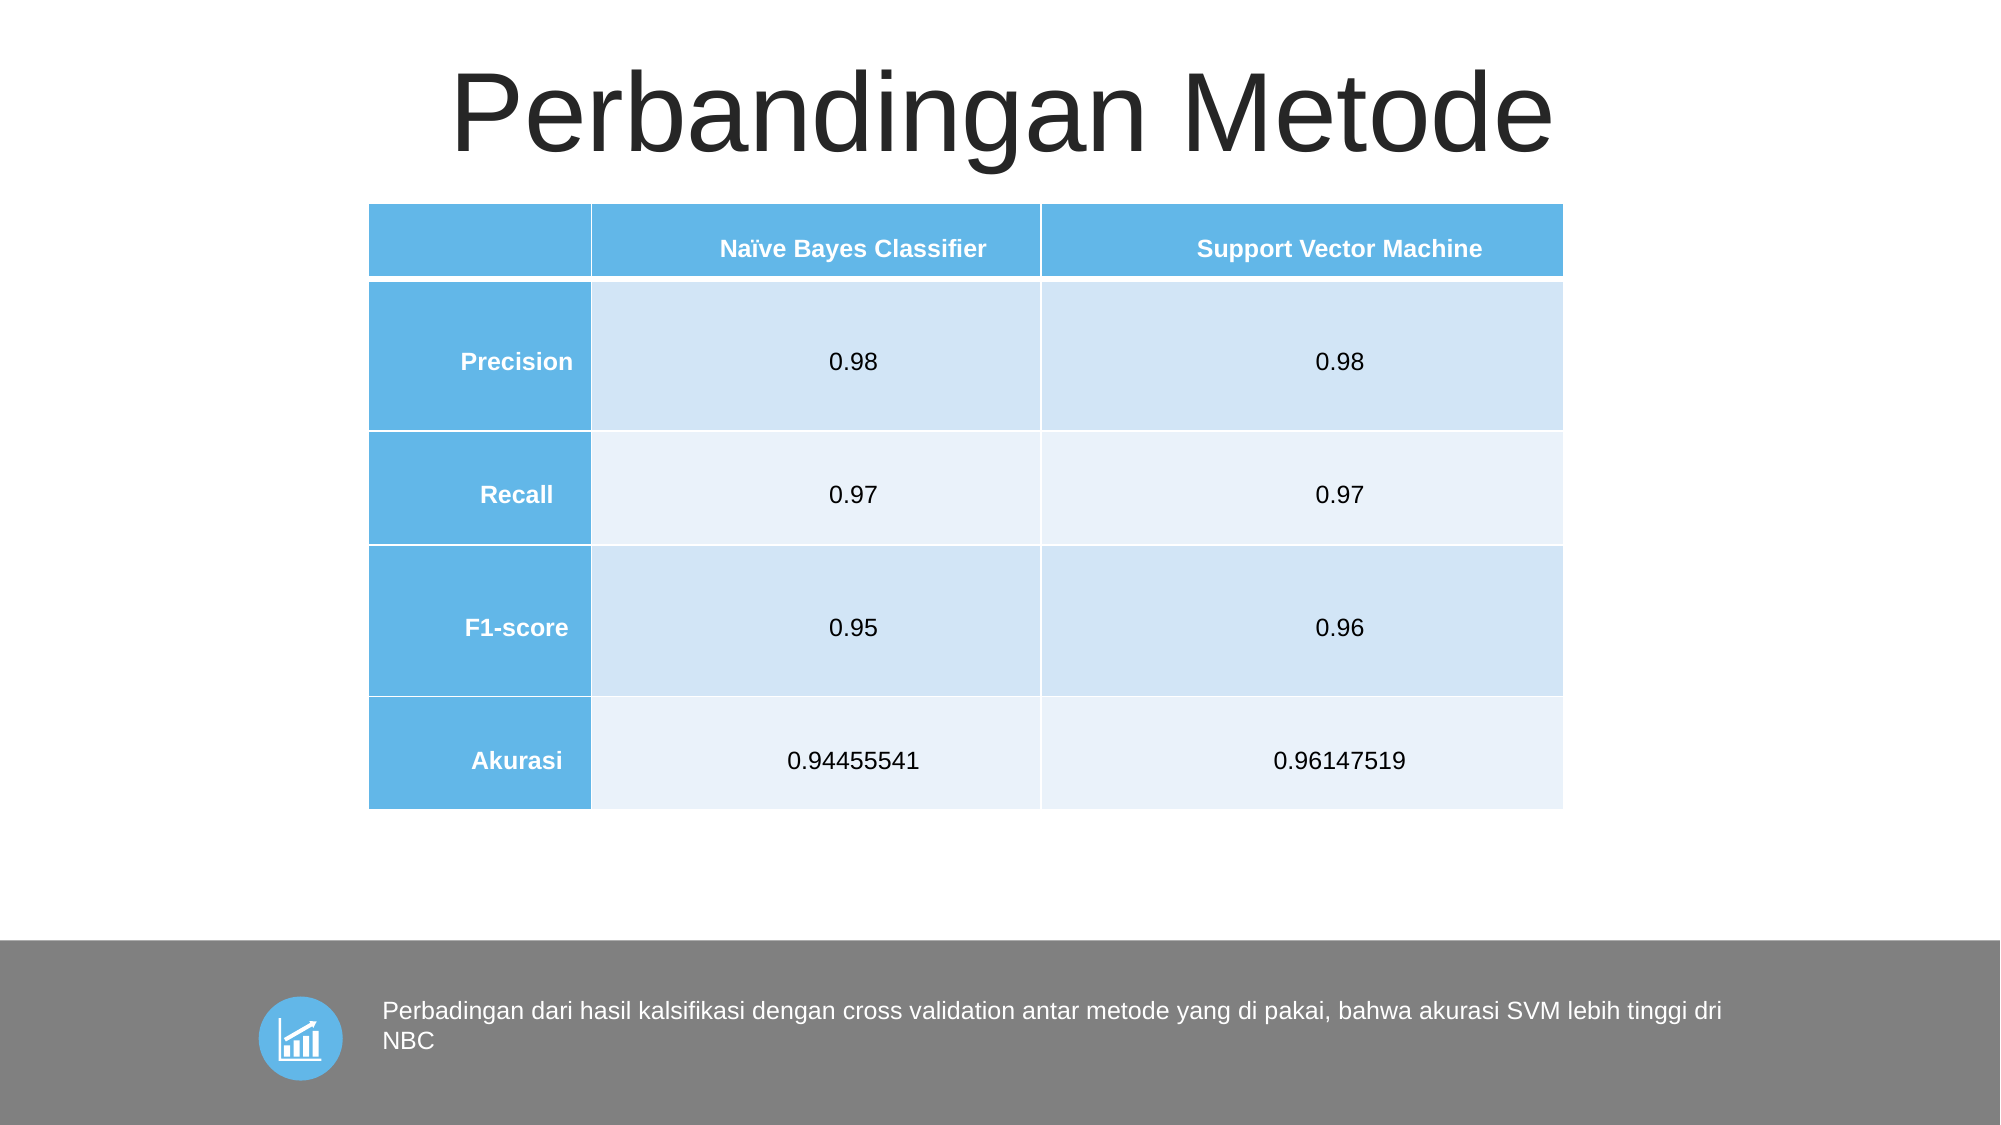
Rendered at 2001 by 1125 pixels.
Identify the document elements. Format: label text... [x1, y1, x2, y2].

table_cell Precision [369, 282, 591, 430]
table_cell 0.98 [592, 282, 1040, 430]
table_cell Recall [369, 432, 591, 544]
table_cell F1-score [369, 546, 591, 696]
table_cell 0.95 [592, 546, 1040, 696]
table_cell 0.96 [1042, 546, 1563, 696]
table_cell 0.97 [1042, 432, 1563, 544]
table_cell 0.97 [592, 432, 1040, 544]
text_box [0, 939, 2000, 1125]
table_cell 0.96147519 [1042, 697, 1563, 809]
list Perbandingan Metode [53, 55, 1952, 175]
table_cell 0.98 [1042, 282, 1563, 430]
table_header [369, 204, 591, 276]
table_cell 0.94455541 [592, 697, 1040, 809]
table_cell Akurasi [369, 697, 591, 809]
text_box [258, 987, 1782, 1081]
table_header Naïve Bayes Classifier [592, 204, 1040, 276]
table_header Support Vector Machine [1042, 204, 1563, 276]
